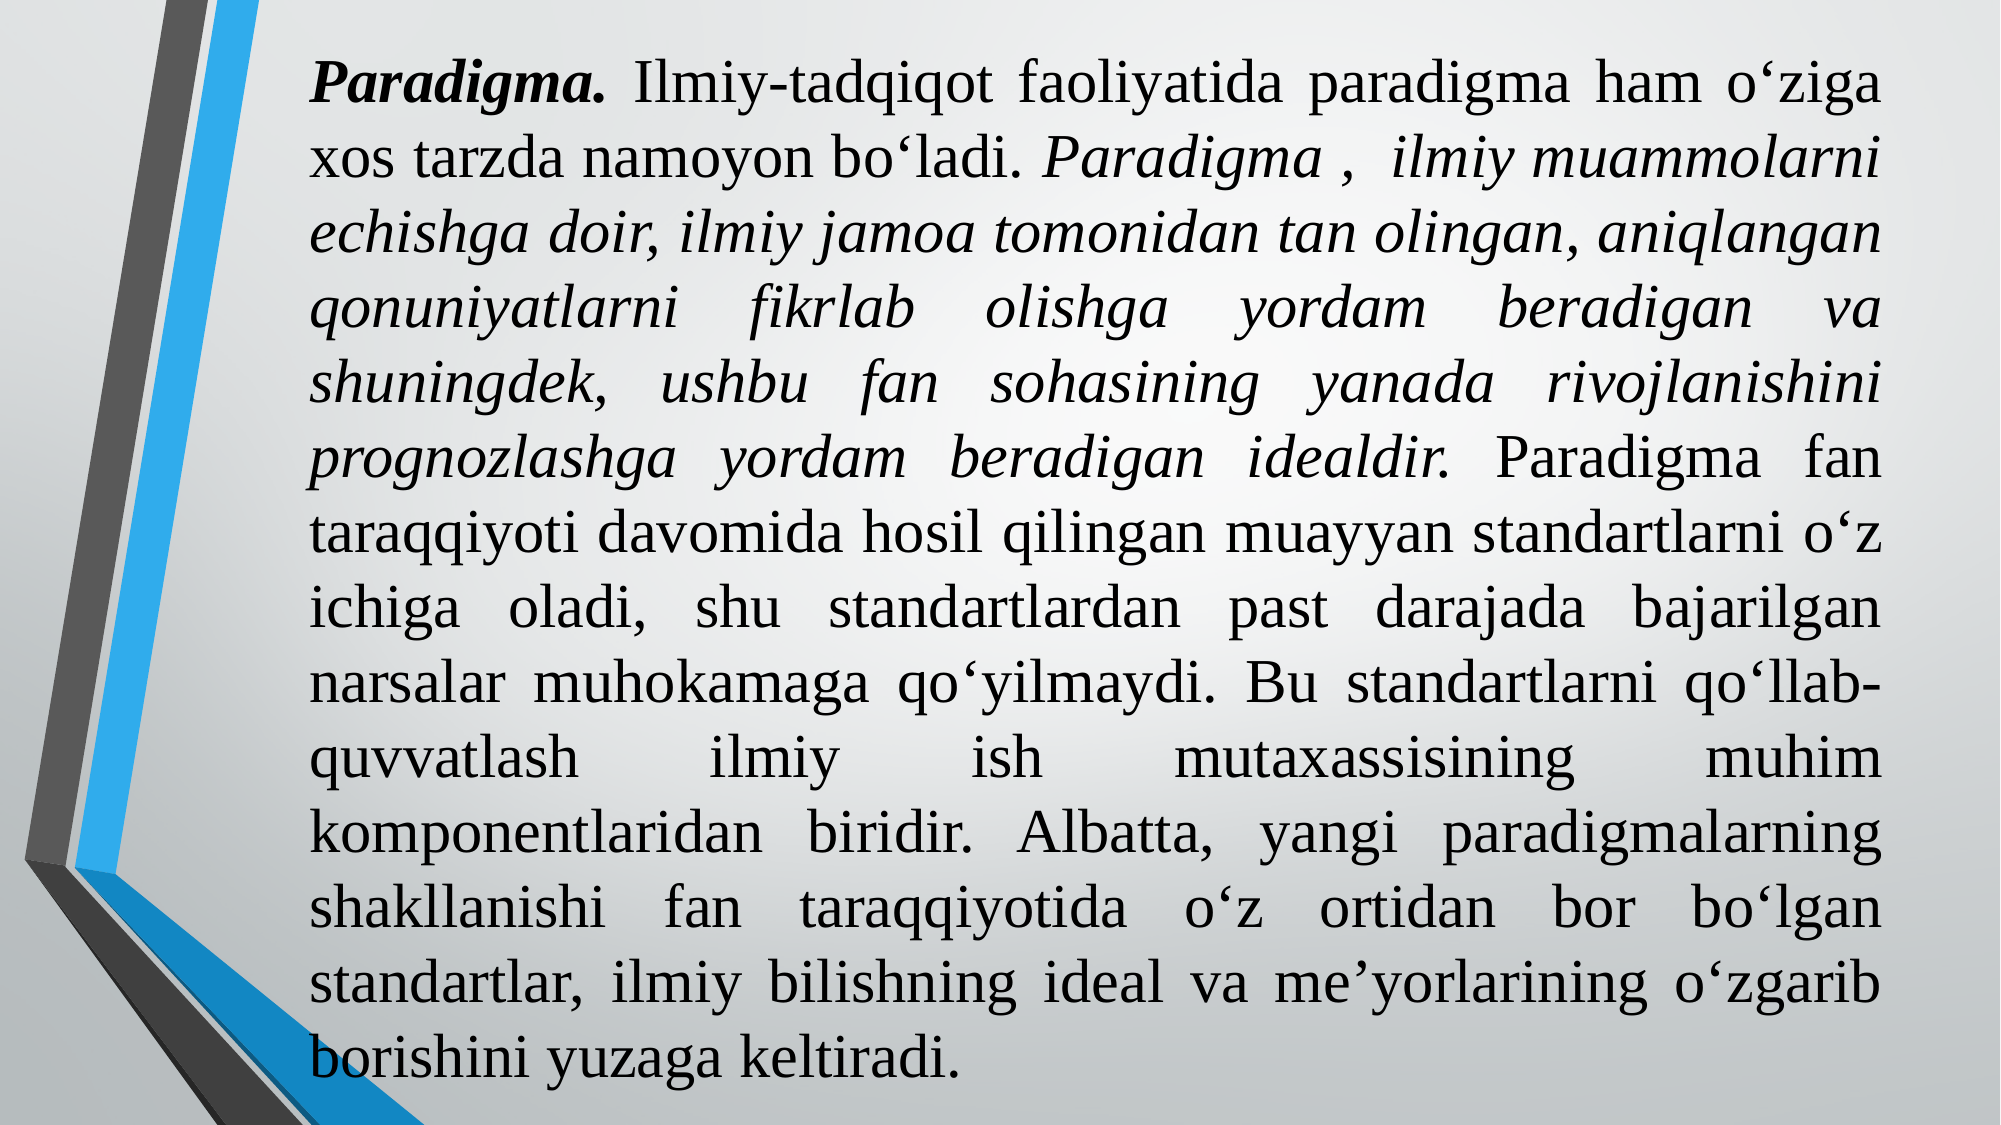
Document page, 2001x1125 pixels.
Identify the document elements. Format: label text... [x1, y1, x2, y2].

text_box Paradigma. Ilmiy-tadqiqot faoliyatida paradigma ham o‘ziga xos tarzda namoyon bo‘ladi. Paradigma , ilmiy muammolarni echishga doir, ilmiy jamoa tomonidan tan olingan, aniqlangan qonuniyatlarni fikrlab olishga yordam beradigan va shuningdek, ushbu fan sohasining yanada rivojlanishini prognozlashga yordam beradigan idealdir. Paradigma fan taraqqiyoti davomida hosil qilingan muayyan standartlarni o‘z ichiga oladi, shu standartlardan past darajada bajarilgan narsalar muhokamaga qo‘yilmaydi. Bu standartlarni qo‘llab-quvvatlash ilmiy ish mutaxassisining muhim komponentlaridan biridir. Albatta, yangi paradigmalarning shakllanishi fan taraqqiyotida o‘z ortidan bor bo‘lgan standartlar, ilmiy bilishning ideal va me’yorlarining o‘zgarib borishini yuzaga keltiradi. [294, 33, 1899, 1098]
